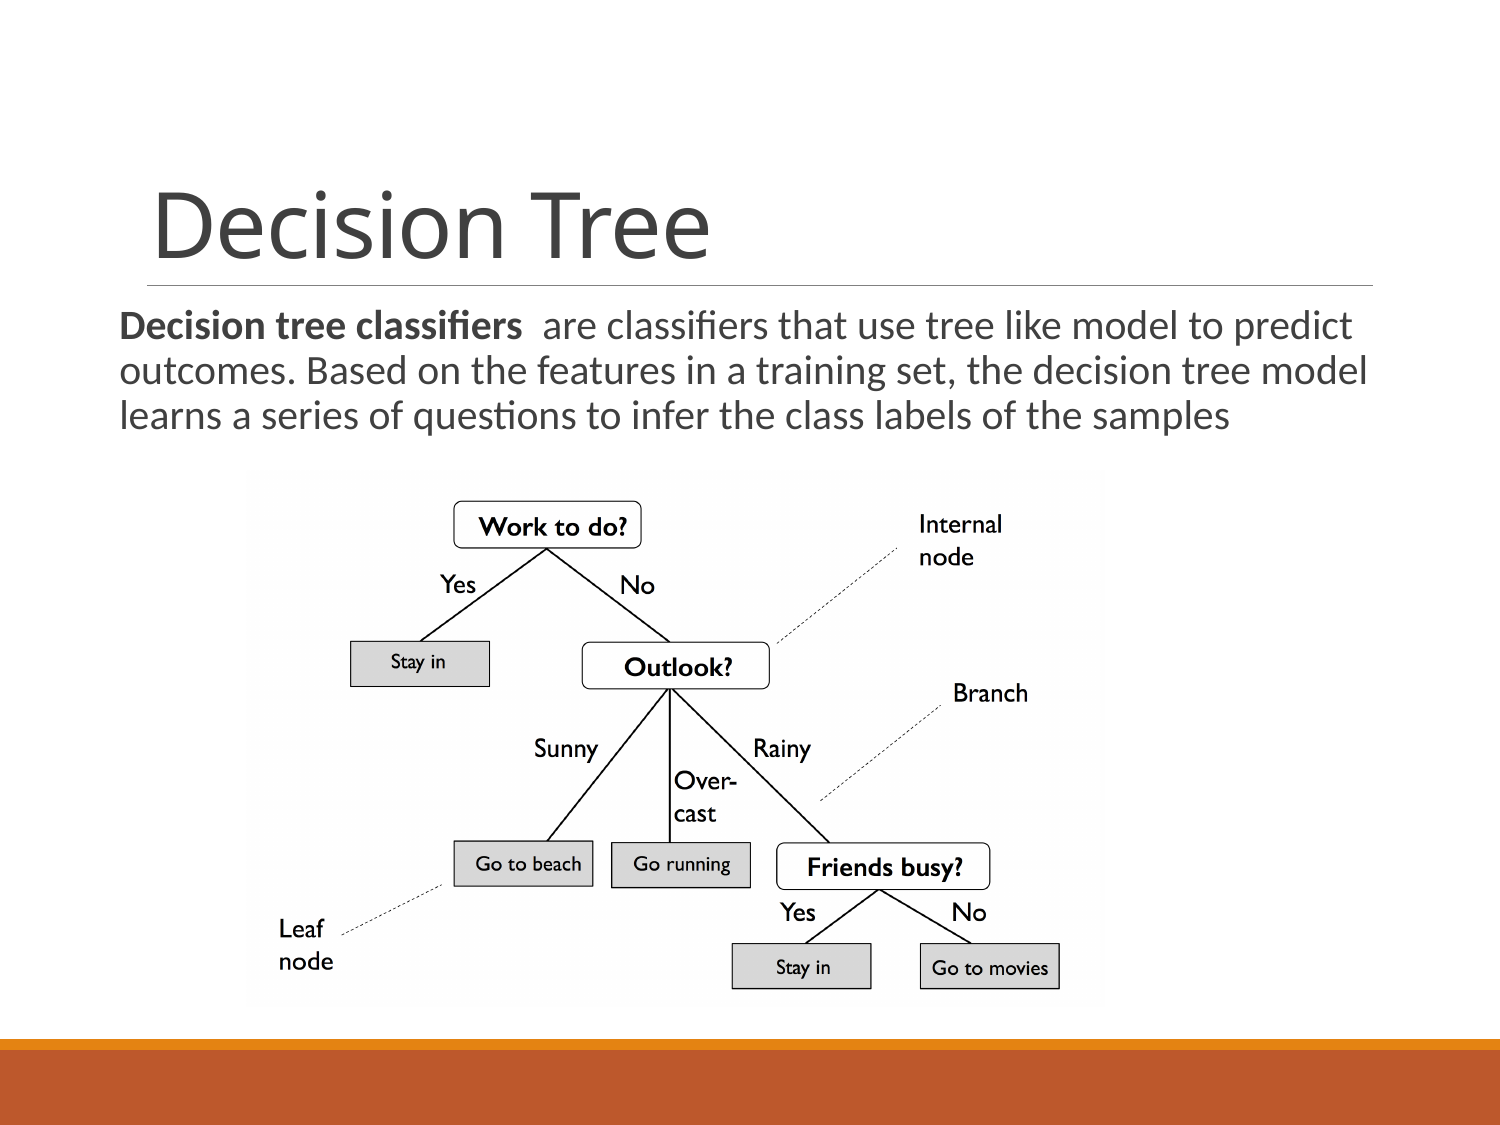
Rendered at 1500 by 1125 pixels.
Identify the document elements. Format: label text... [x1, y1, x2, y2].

list Decision tree classifiers are classifiers that use tree like model to predict outcomes. Based on the features in a training set, the decision tree model learns a series of questions to infer the class labels of the samples [119, 296, 1373, 996]
title Decision Tree [135, 47, 1373, 285]
picture [246, 469, 1105, 1007]
